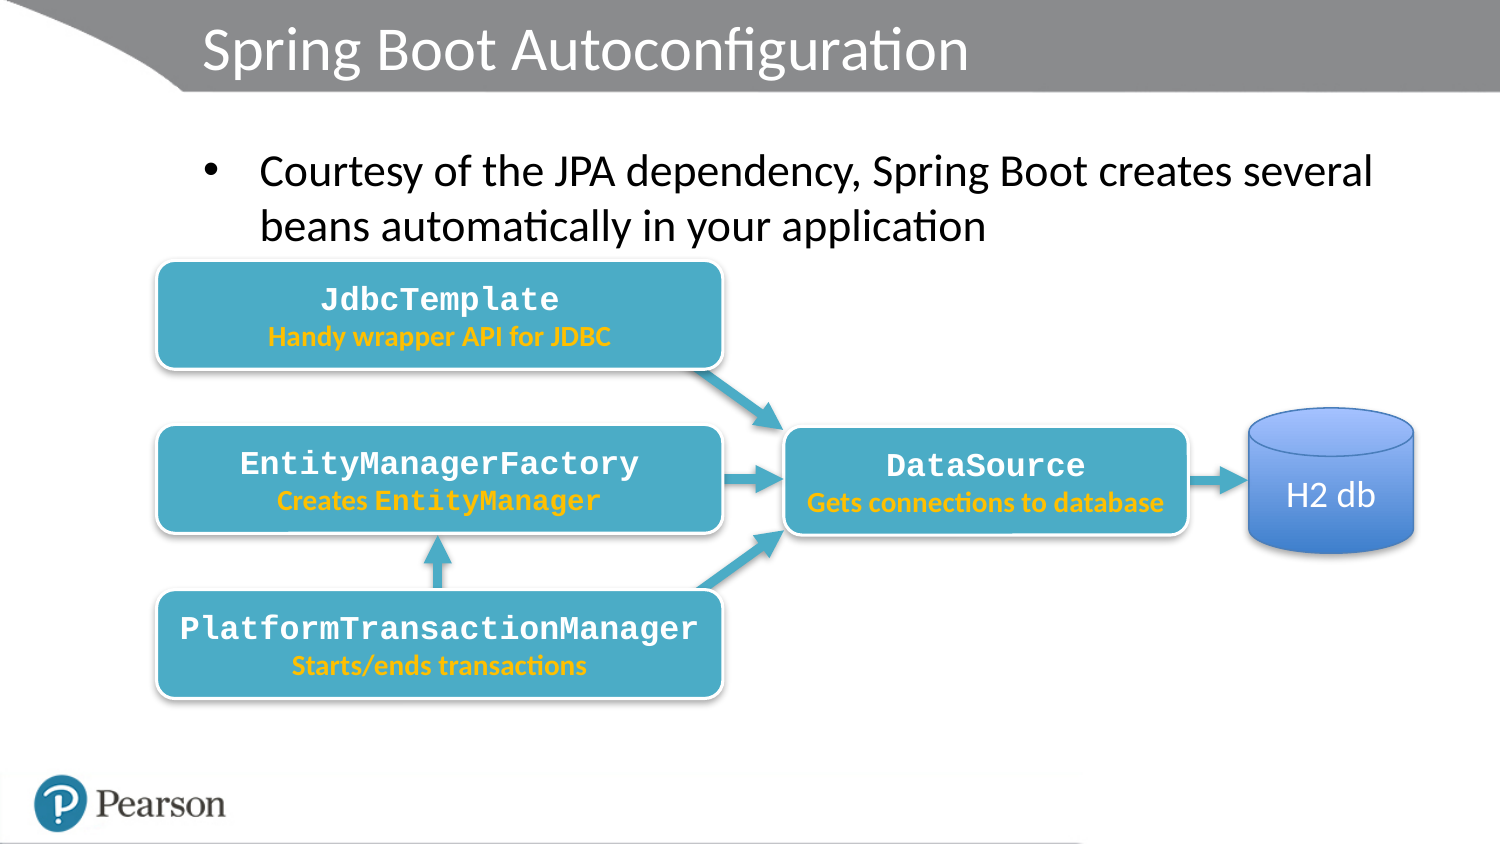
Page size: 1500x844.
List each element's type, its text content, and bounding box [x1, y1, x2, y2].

picture [0, 0, 1500, 844]
text_box EntityManagerFactory Creates EntityManager [155, 423, 724, 535]
text_box DataSource Gets connections to database [783, 425, 1190, 536]
text_box PlatformTransactionManager Starts/ends transactions [155, 588, 724, 700]
text_box H2 db [1248, 407, 1415, 554]
title Spring Boot Autoconfiguration [187, 0, 1426, 93]
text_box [659, 529, 785, 620]
text_box JdbcTemplate Handy wrapper API for JDBC [155, 259, 724, 371]
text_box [658, 340, 784, 431]
list Courtesy of the JPA dependency, Spring Boot creates several beans automatically in your application [188, 133, 1425, 716]
